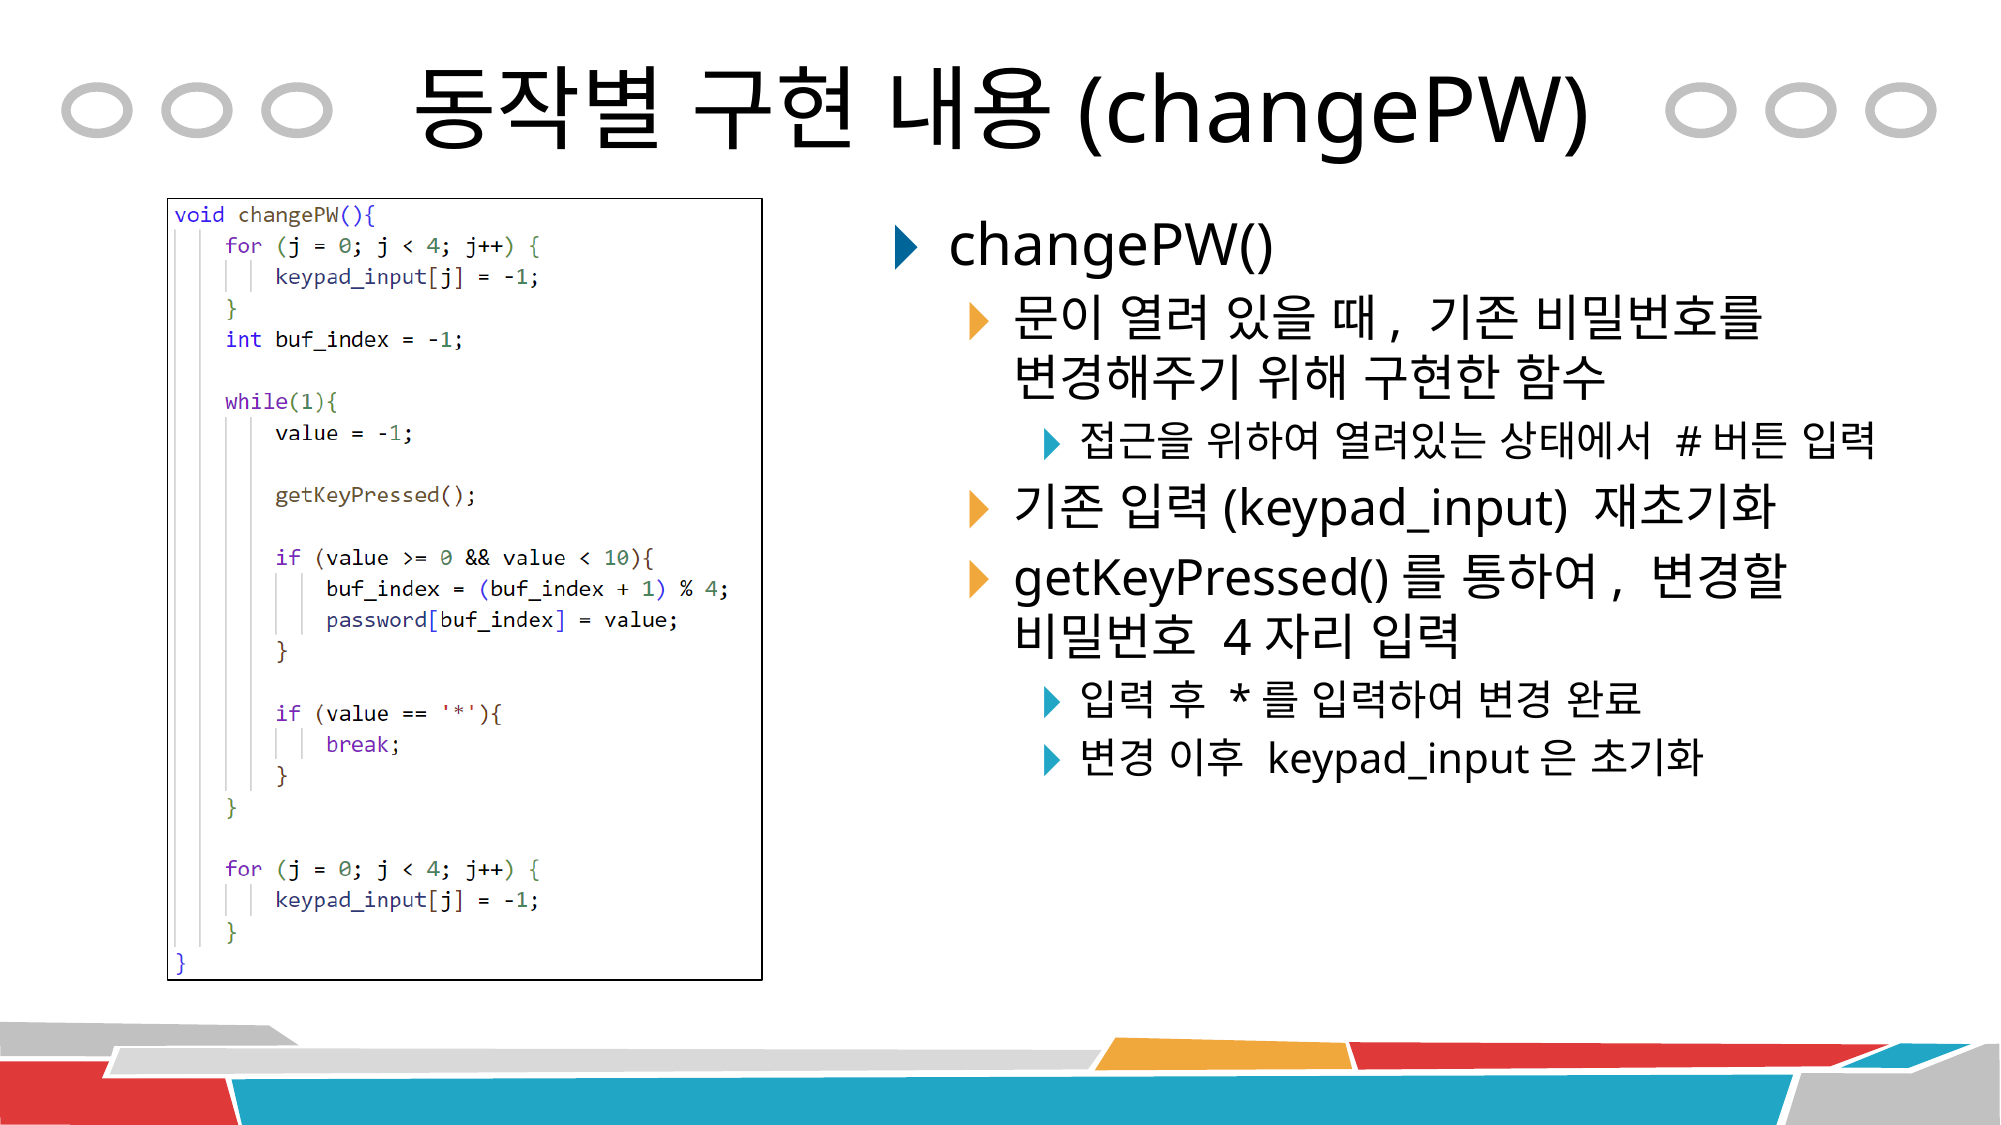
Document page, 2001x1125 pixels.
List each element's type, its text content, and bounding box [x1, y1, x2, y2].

picture [168, 199, 762, 980]
title 동작별 구현 내용(changePW) [327, 11, 1675, 200]
list changePW() 문이 열려 있을 때, 기존 비밀번호를 변경해주기 위해 구현한 함수 접근을 위하여 열려있는 상태에서 #버튼 입력 기존 입력(keypad_input) 재초기화 getKeyPressed()를 통하여, 변경할 비밀번호 4자리 입력 입력 후 *를 입력하여 변경 완료 변경 이후 keypad_input은 초기화 [877, 199, 1900, 1005]
